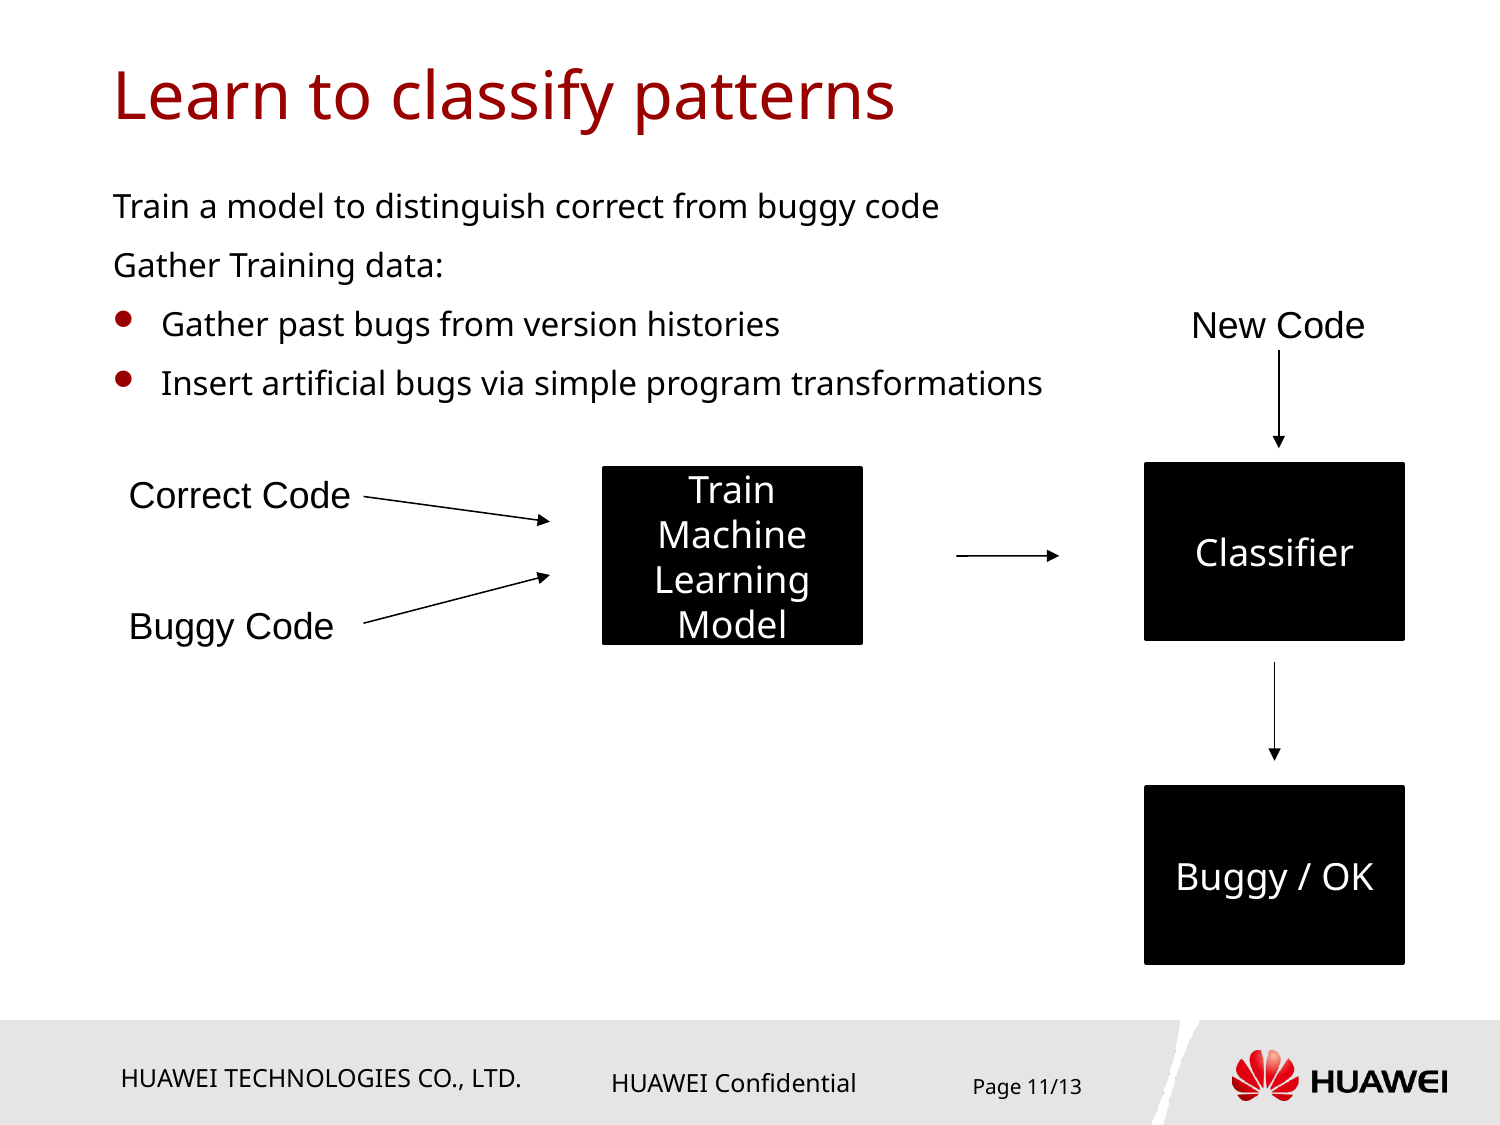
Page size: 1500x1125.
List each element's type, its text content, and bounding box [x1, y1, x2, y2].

text_box New Code [1176, 293, 1381, 354]
text_box Train Machine Learning Model [602, 466, 863, 645]
text_box Buggy Code [113, 594, 350, 654]
text_box Correct Code [113, 463, 367, 524]
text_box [363, 496, 551, 522]
title Learn to classify patterns [99, 65, 1442, 170]
slide_number Page 11/13 [972, 1049, 1147, 1125]
list Train a model to distinguish correct from buggy code Gather Training data: Gather past bugs from version histories Insert artificial bugs via simple program transformations [99, 172, 1442, 988]
picture [0, 1020, 1500, 1125]
text_box Classifier [1144, 462, 1405, 641]
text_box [363, 574, 551, 624]
text_box Buggy / OK [1144, 785, 1405, 965]
